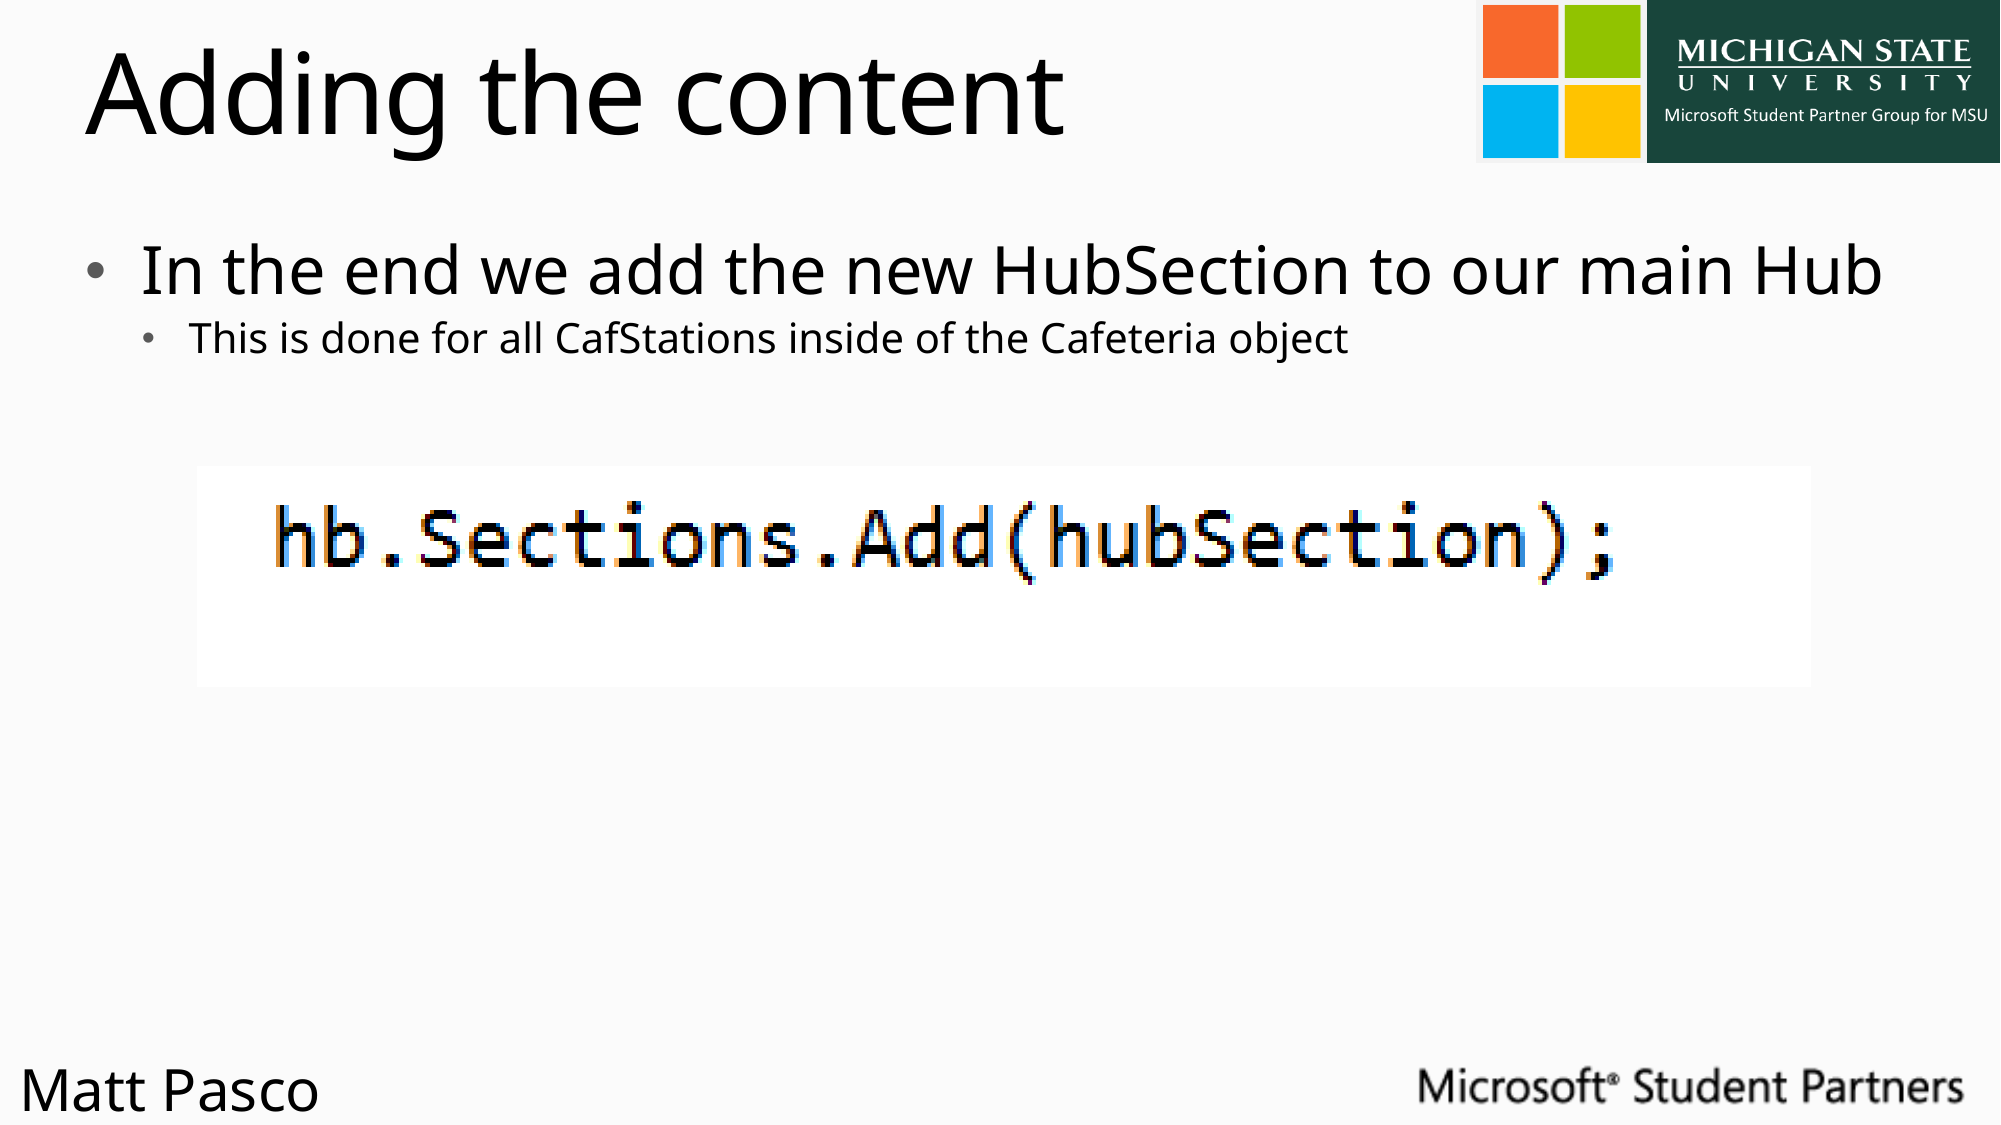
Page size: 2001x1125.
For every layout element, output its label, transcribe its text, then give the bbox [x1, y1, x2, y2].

title Adding the content [85, 37, 1915, 161]
picture [197, 466, 1811, 687]
picture [1374, 1056, 2000, 1113]
list In the end we add the new HubSection to our main Hub This is done for all CafStations inside of the Cafeteria object [85, 237, 1915, 366]
picture [1476, 0, 2000, 163]
